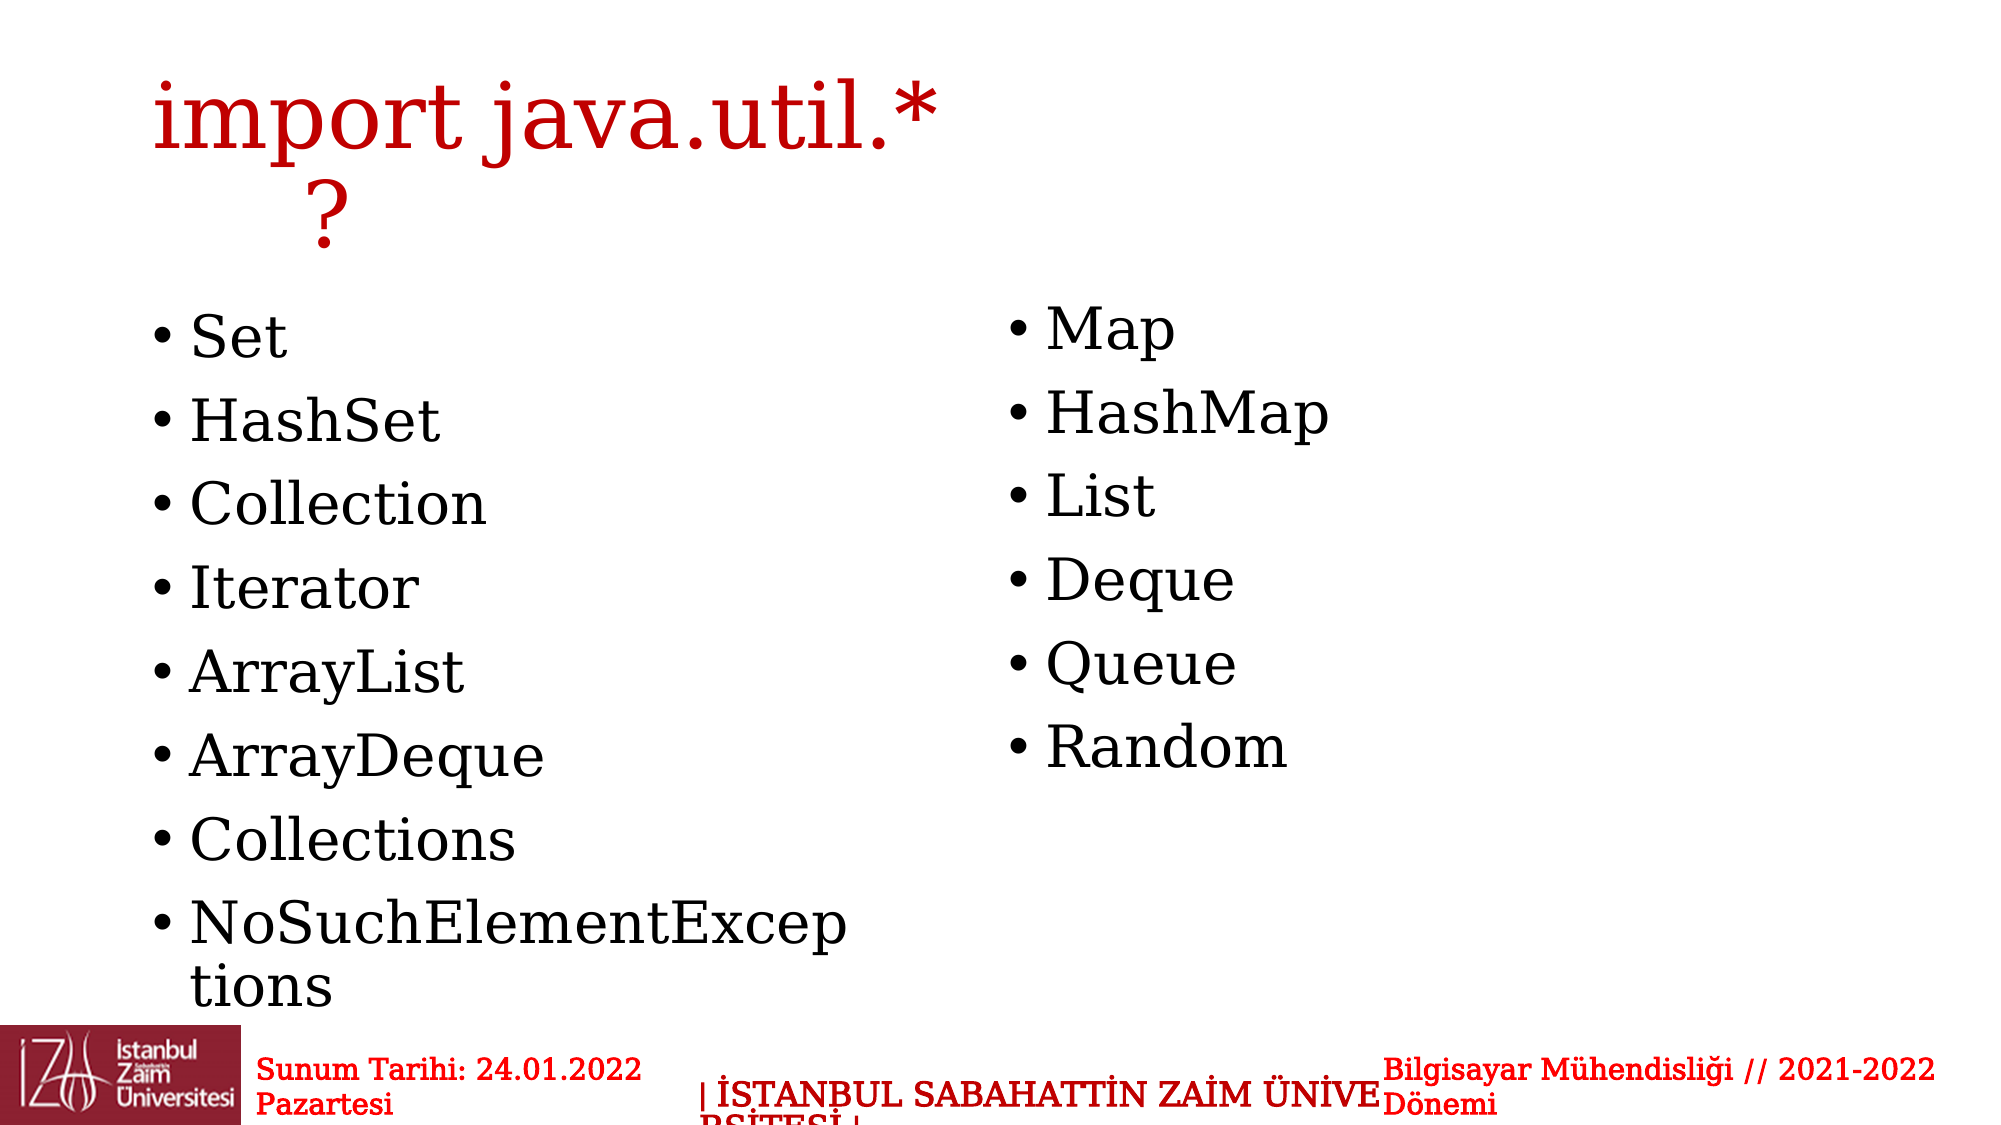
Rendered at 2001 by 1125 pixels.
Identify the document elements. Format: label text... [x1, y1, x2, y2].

footer | İSTANBUL SABAHATTİN ZAİM ÜNİVERSİTESİ | [684, 1065, 1403, 1125]
picture [0, 1025, 241, 1125]
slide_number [240, 1042, 719, 1103]
title import java.util.* ? [137, 59, 1863, 278]
list Set HashSet Collection Iterator ArrayList ArrayDeque Collections NoSuchElementExceptions [137, 299, 887, 1014]
text_box Map HashMap List Deque Queue Random [993, 291, 1743, 1006]
slide_number Bilgisayar Mühendisliği // 2021-2022 Dönemi [1368, 1042, 1988, 1103]
